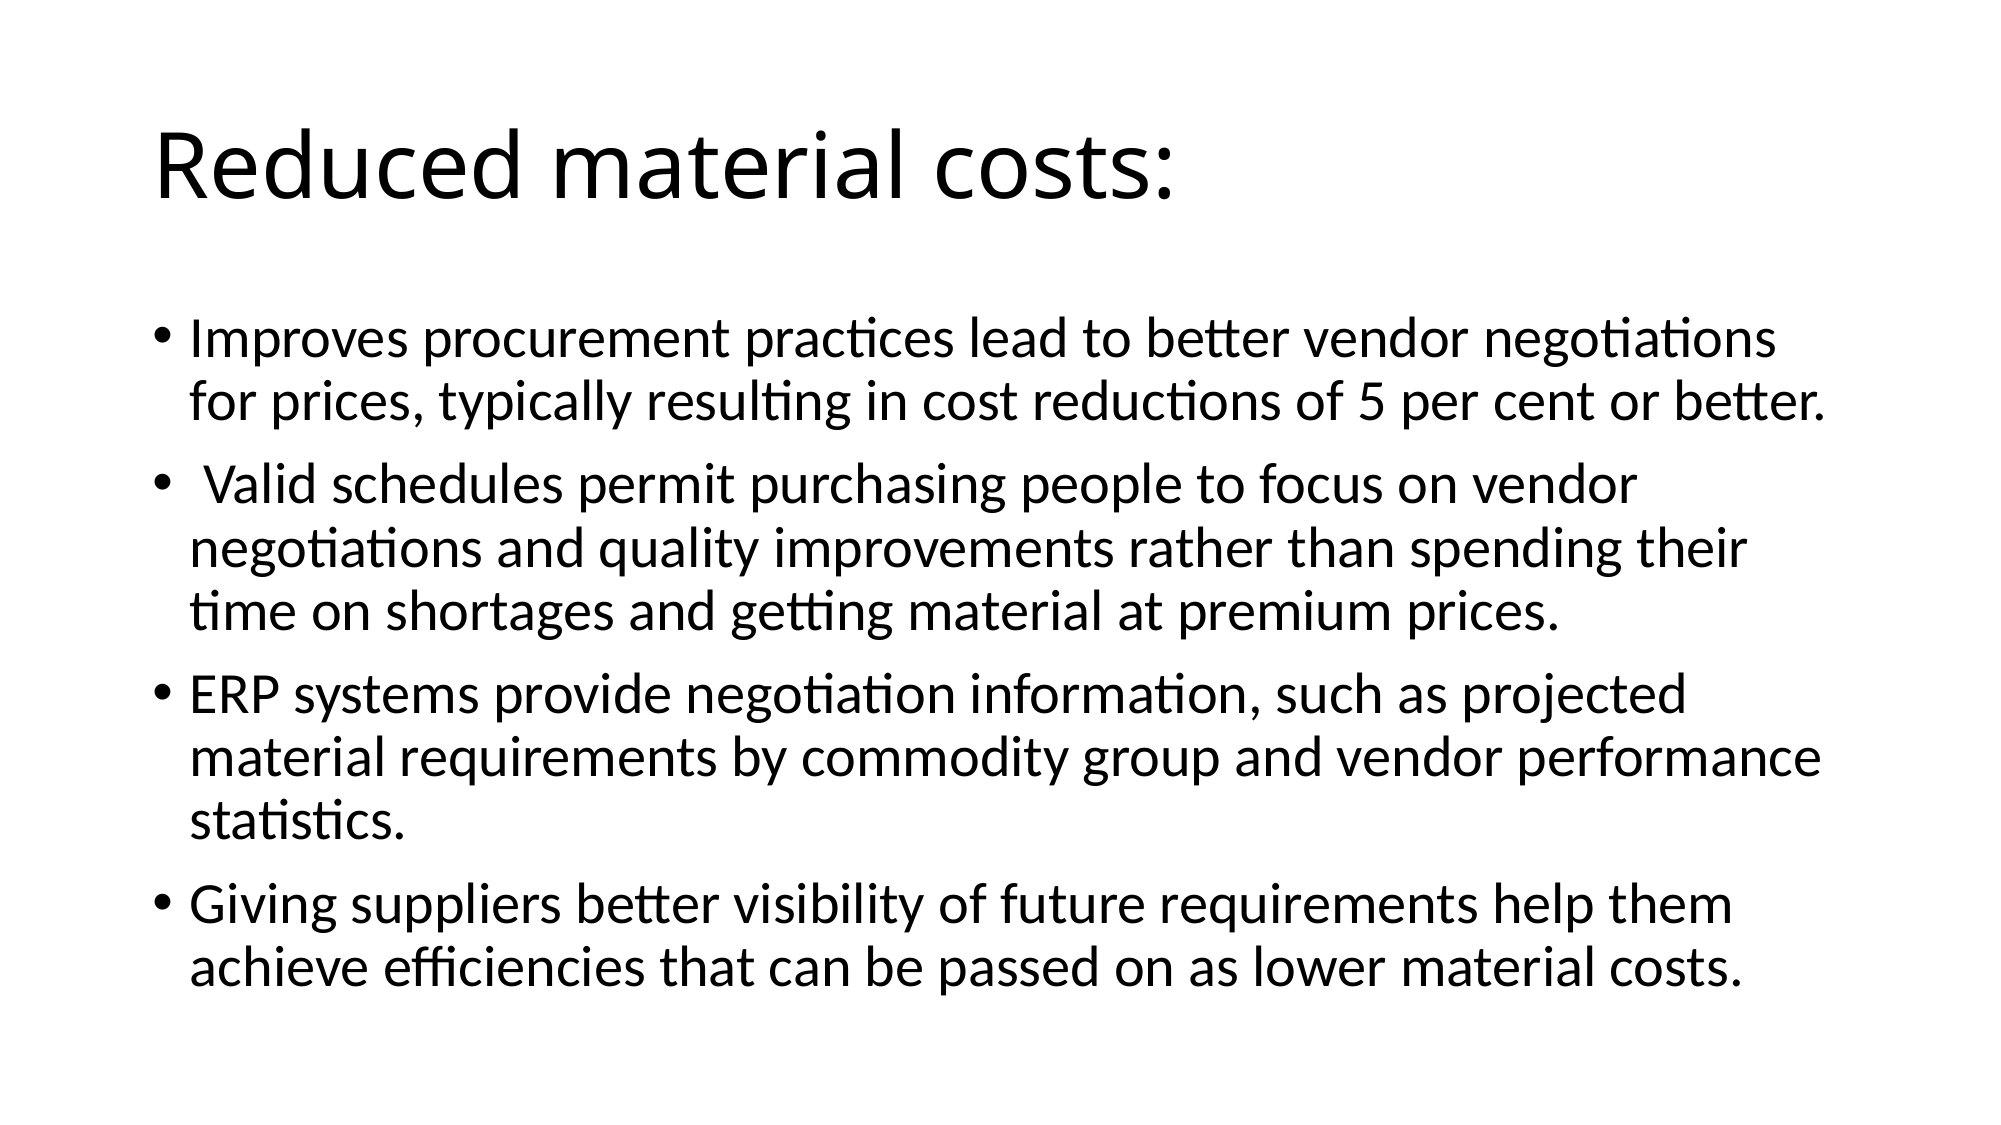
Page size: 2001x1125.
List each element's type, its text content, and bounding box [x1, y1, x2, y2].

list Improves procurement practices lead to better vendor negotiations for prices, typically resulting in cost reductions of 5 per cent or better. Valid schedules permit purchasing people to focus on vendor negotiations and quality improvements rather than spending their time on shortages and getting material at premium prices. ERP systems provide negotiation information, such as projected material requirements by commodity group and vendor performance statistics. Giving suppliers better visibility of future requirements help them achieve efficiencies that can be passed on as lower material costs. [137, 299, 1863, 1014]
title Reduced material costs: [137, 59, 1863, 278]
